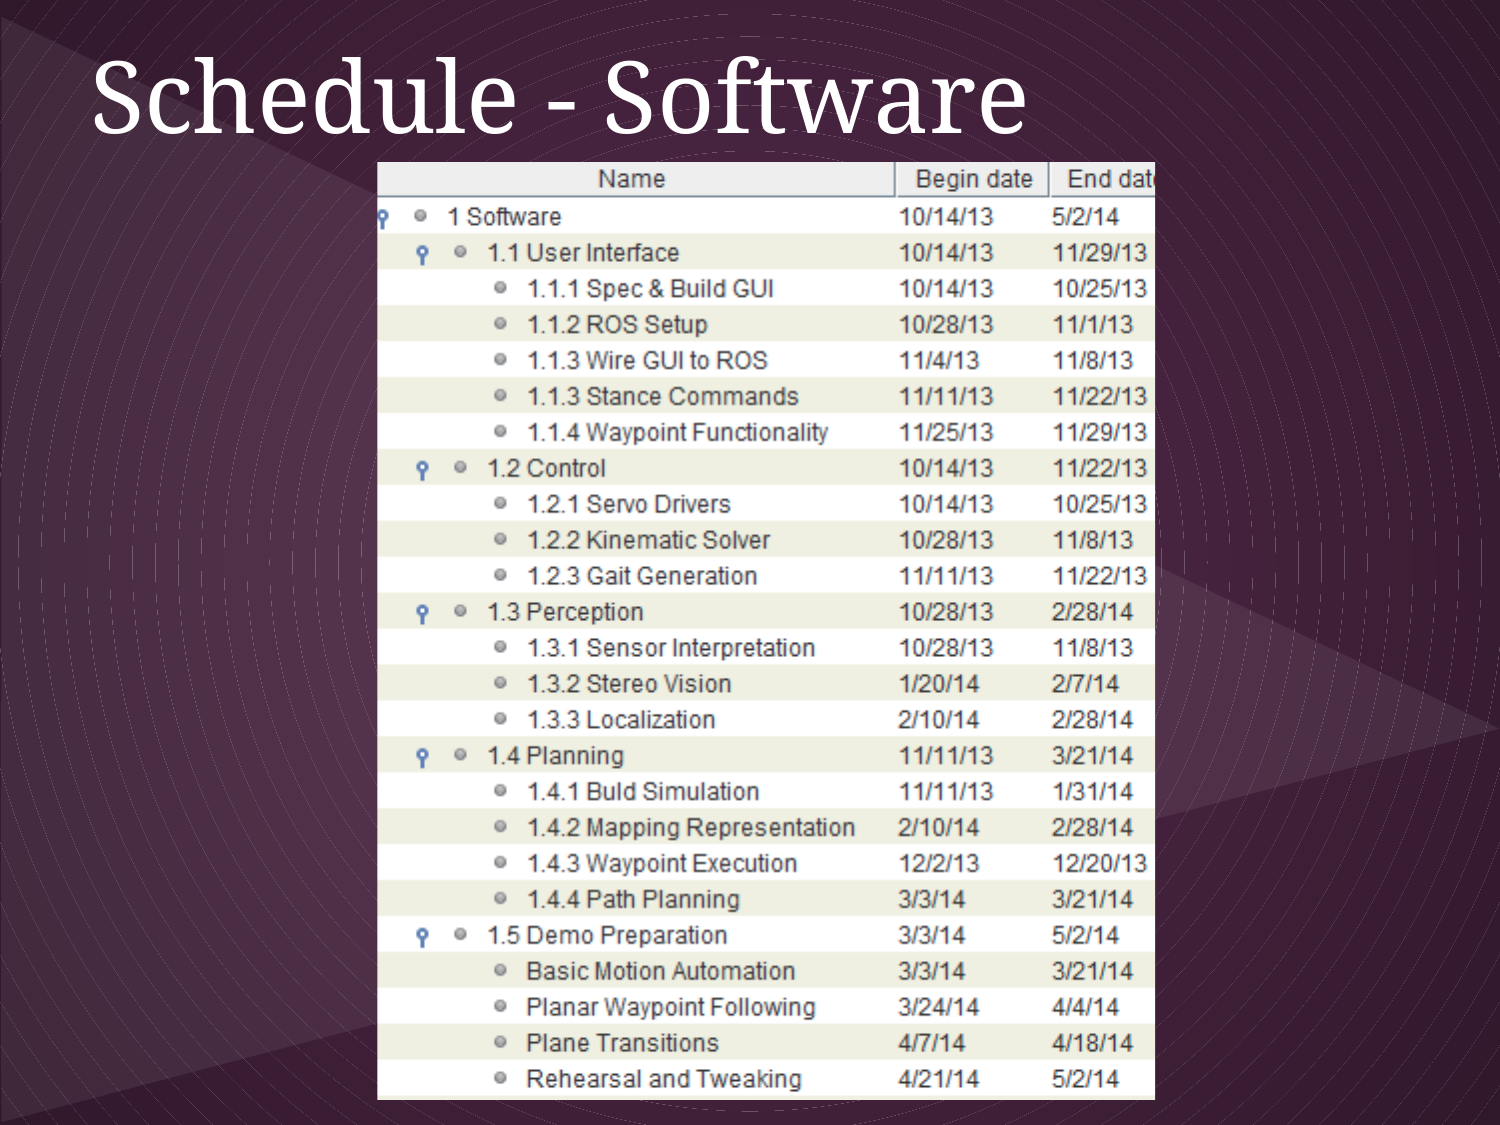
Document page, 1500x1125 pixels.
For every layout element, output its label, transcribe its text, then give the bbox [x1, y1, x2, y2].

text_box [377, 188, 1156, 1100]
title Schedule - Software [25, 0, 1376, 188]
